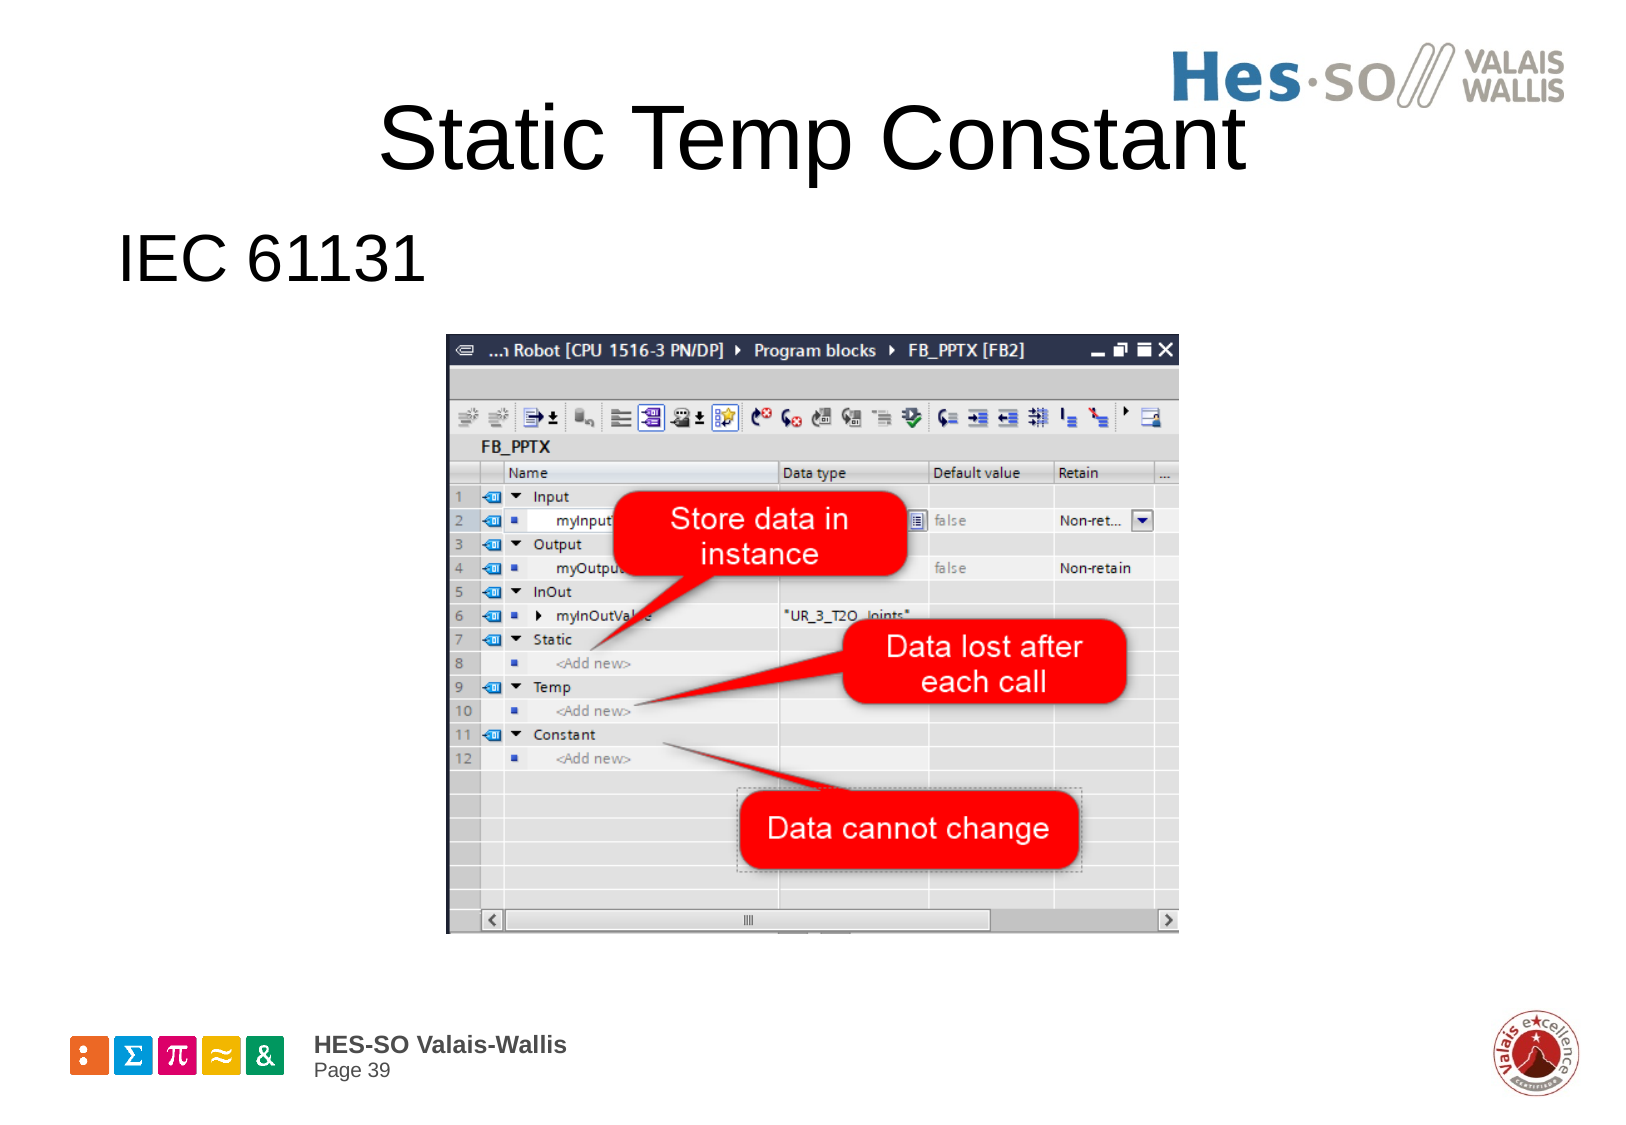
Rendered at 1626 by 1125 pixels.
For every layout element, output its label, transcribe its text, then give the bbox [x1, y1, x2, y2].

picture [126, 1059, 140, 1065]
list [446, 334, 1179, 934]
picture [126, 1046, 141, 1057]
picture [70, 1036, 114, 1075]
picture [153, 1036, 284, 1075]
title Static Temp Constant [81, 45, 1544, 233]
picture [1173, 42, 1564, 108]
text_box IEC 61131 [102, 214, 823, 1000]
picture [1491, 1008, 1581, 1098]
